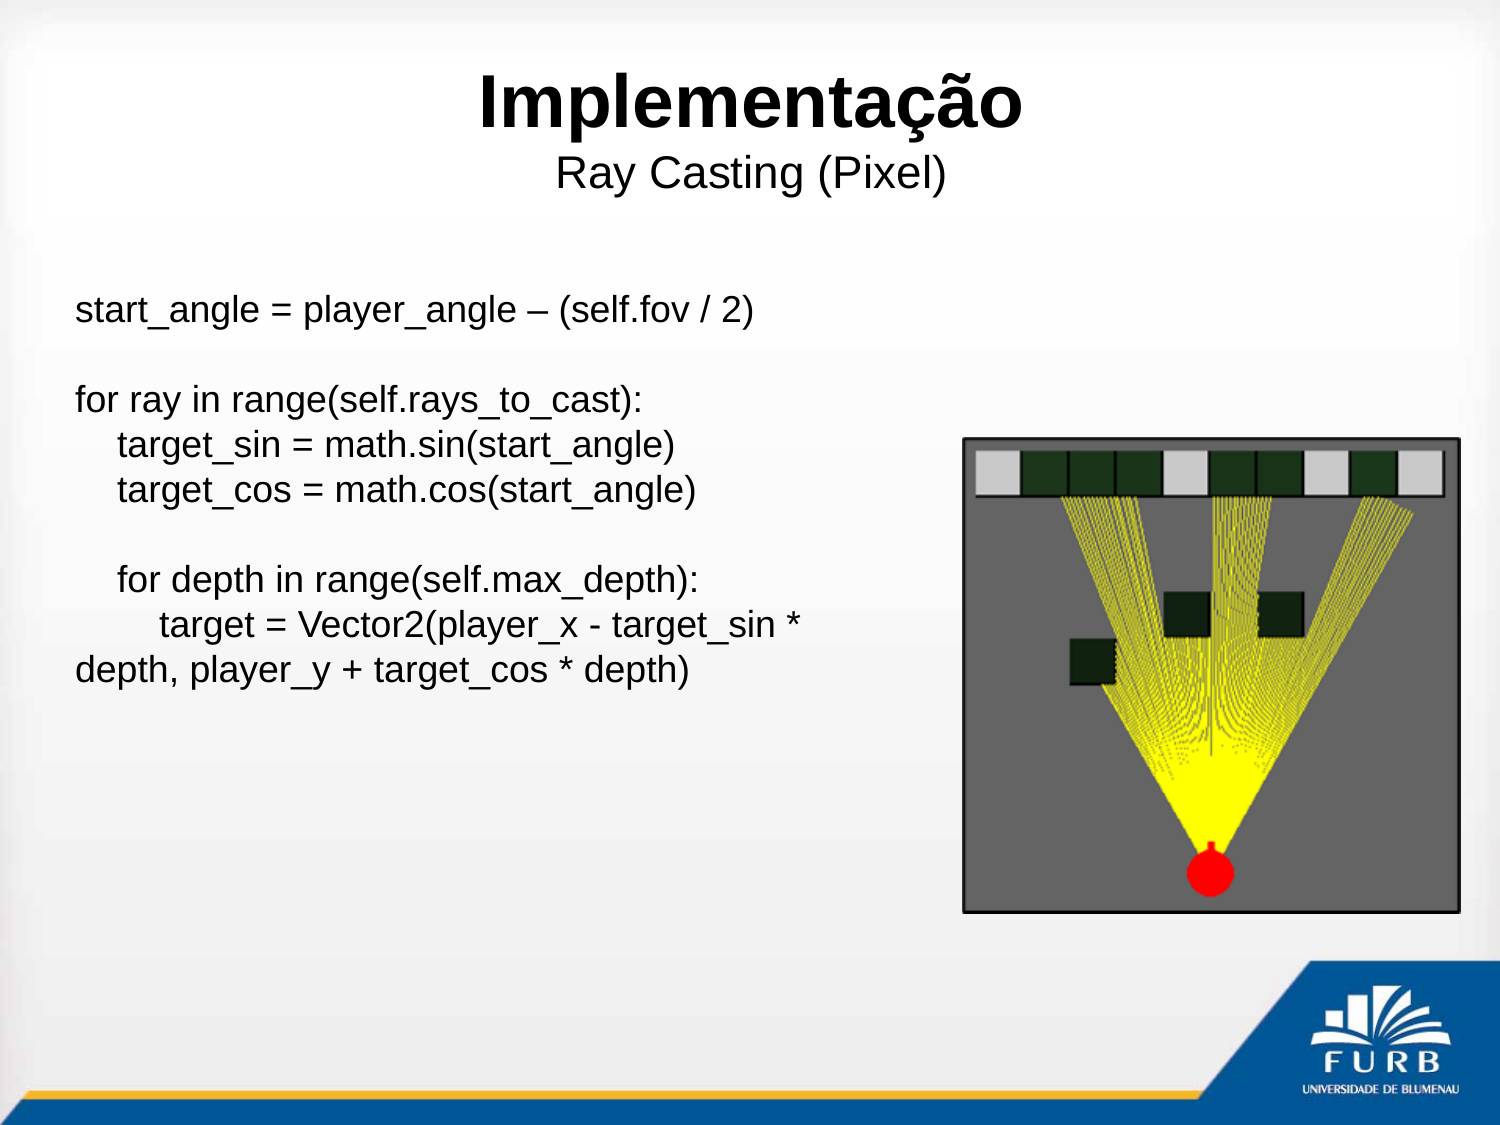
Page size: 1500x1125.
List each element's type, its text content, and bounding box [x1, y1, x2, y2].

list start_angle = player_angle – (self.fov / 2) for ray in range(self.rays_to_cast): target_sin = math.sin(start_angle) target_cos = math.cos(start_angle) for depth in range(self.max_depth): target = Vector2(player_x - target_sin * depth, player_y + target_cos * depth) [60, 277, 875, 1056]
title Implementação Ray Casting (Pixel) [76, 30, 1427, 219]
picture [0, 0, 1500, 1125]
